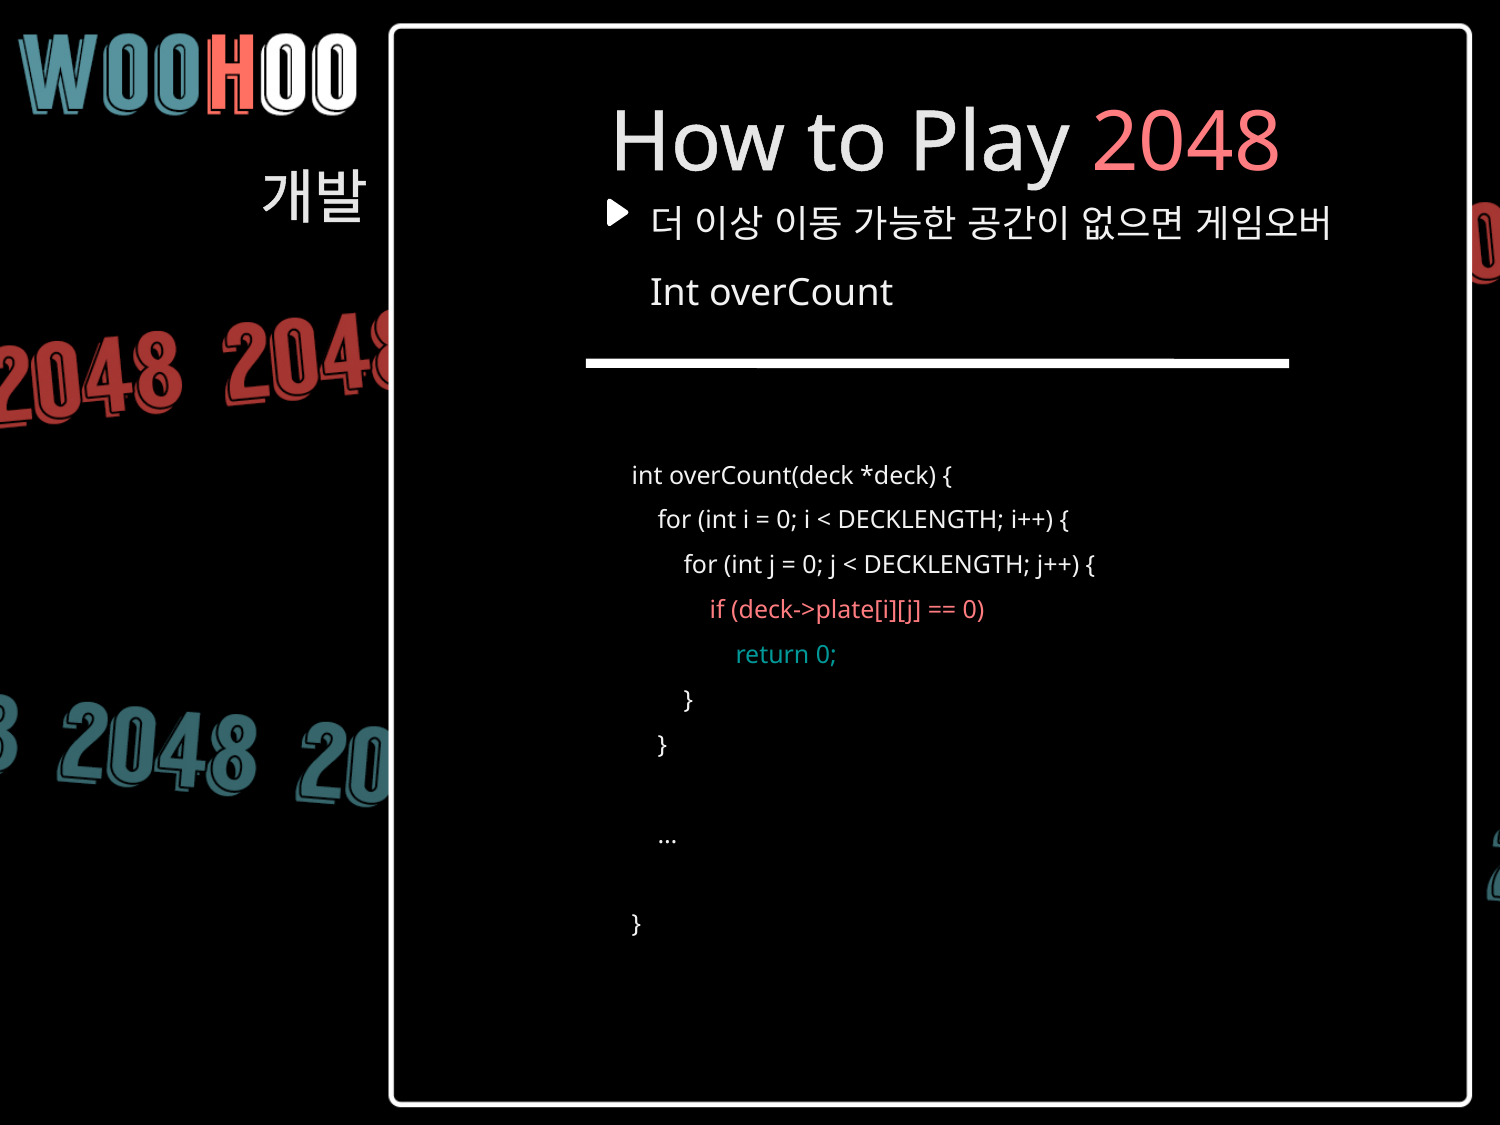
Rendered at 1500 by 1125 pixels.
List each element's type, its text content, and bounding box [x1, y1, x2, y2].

text_box 개발 [245, 117, 382, 237]
text_box 더 이상 이동 가능한 공간이 없으면 게임오버 Int overCount [635, 170, 1349, 321]
picture [0, 0, 1500, 1125]
text_box How to Play 2048 [594, 29, 1297, 195]
text_box [607, 198, 629, 226]
text_box int overCount(deck *deck) { for (int i = 0; i < DECKLENGTH; i++) { for (int j = 0; j < DECKLENGTH; j++) { if (deck->plate[i][j] == 0) return 0; } } … } [616, 436, 1112, 946]
